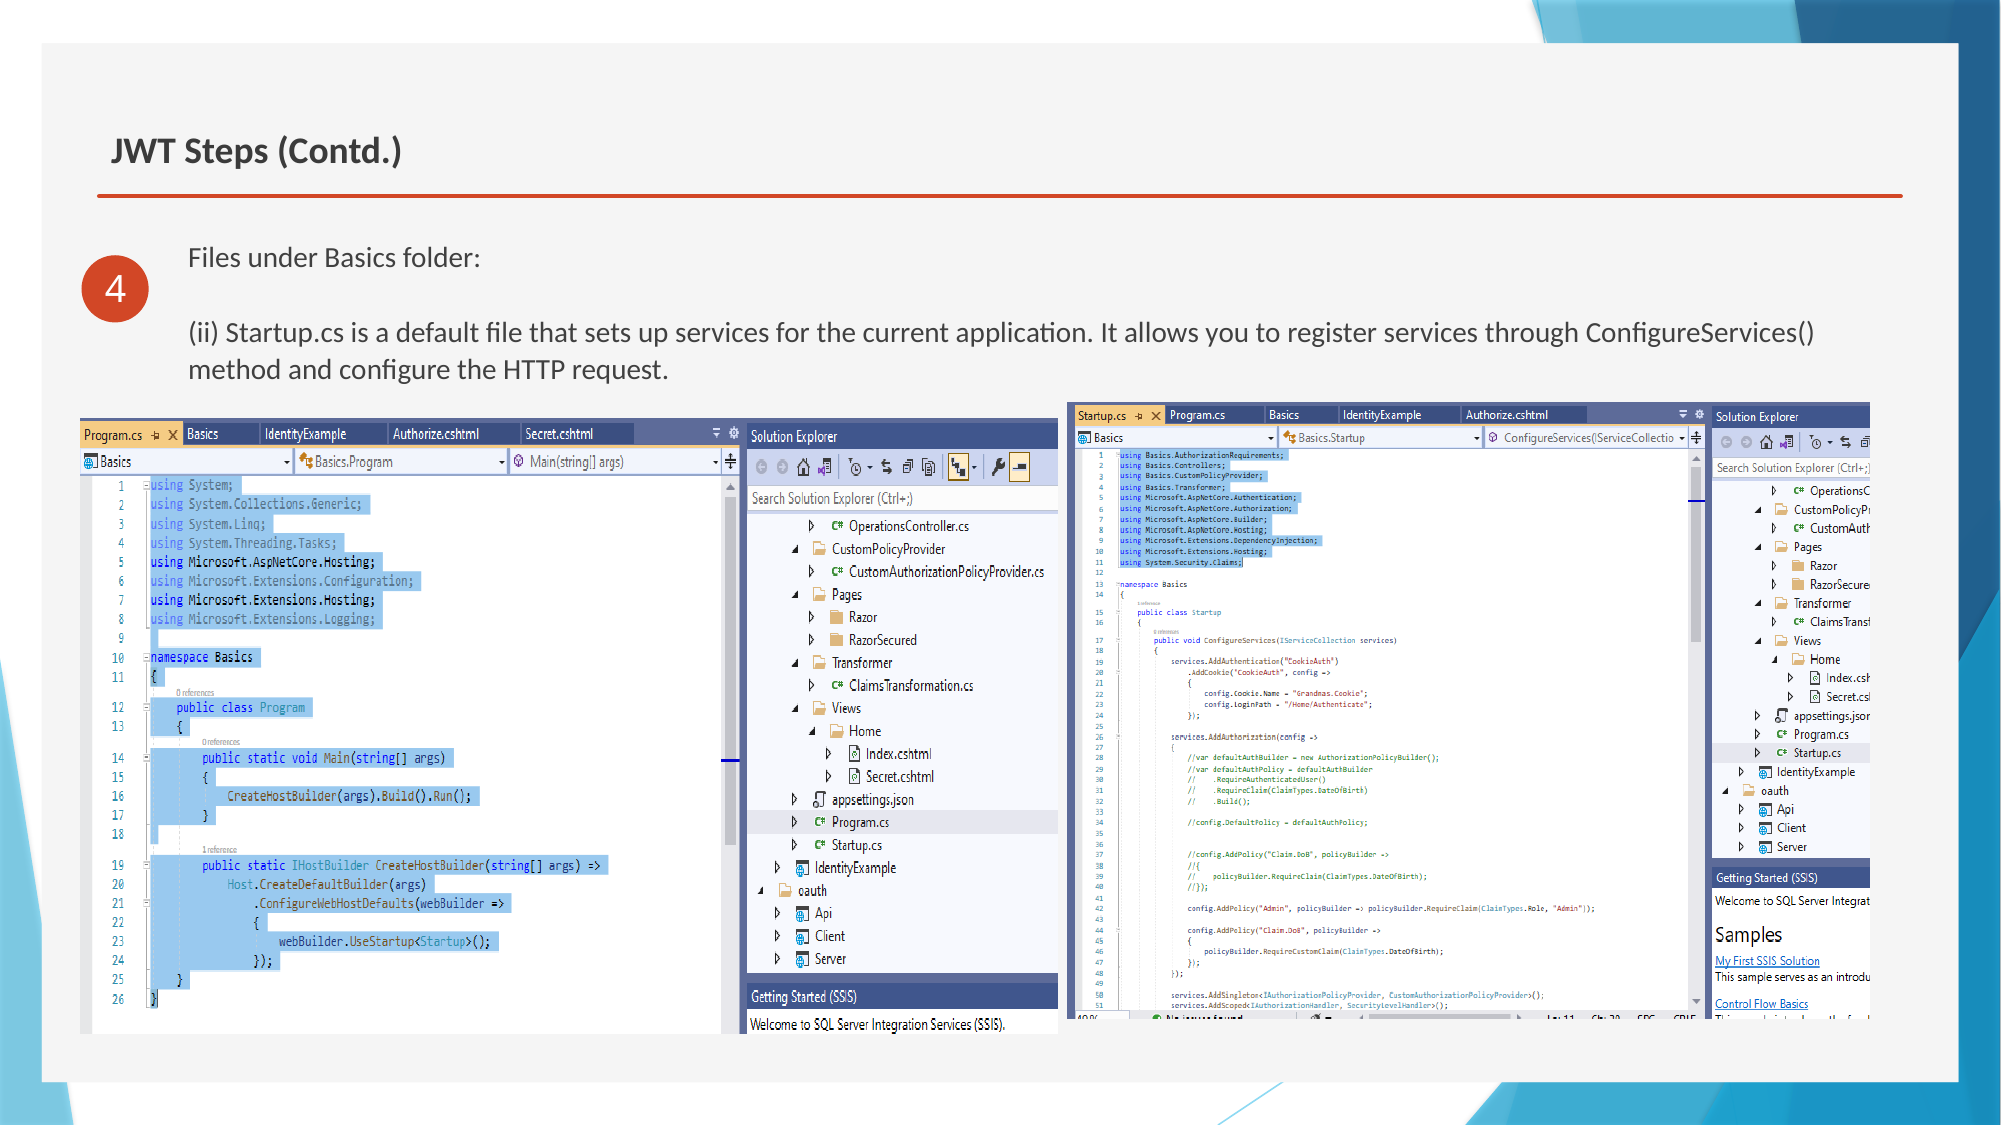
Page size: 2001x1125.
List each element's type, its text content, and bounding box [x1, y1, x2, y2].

title JWT Steps (Contd.) [85, 73, 1870, 179]
picture [80, 417, 1058, 1034]
text_box Files under Basics folder: (ii) Startup.cs is a default file that sets up services for the current application. It allows you to register services through ConfigureServices() method and configure the HTTP request. [173, 228, 1931, 417]
picture [1066, 402, 1871, 1019]
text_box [69, 254, 162, 323]
